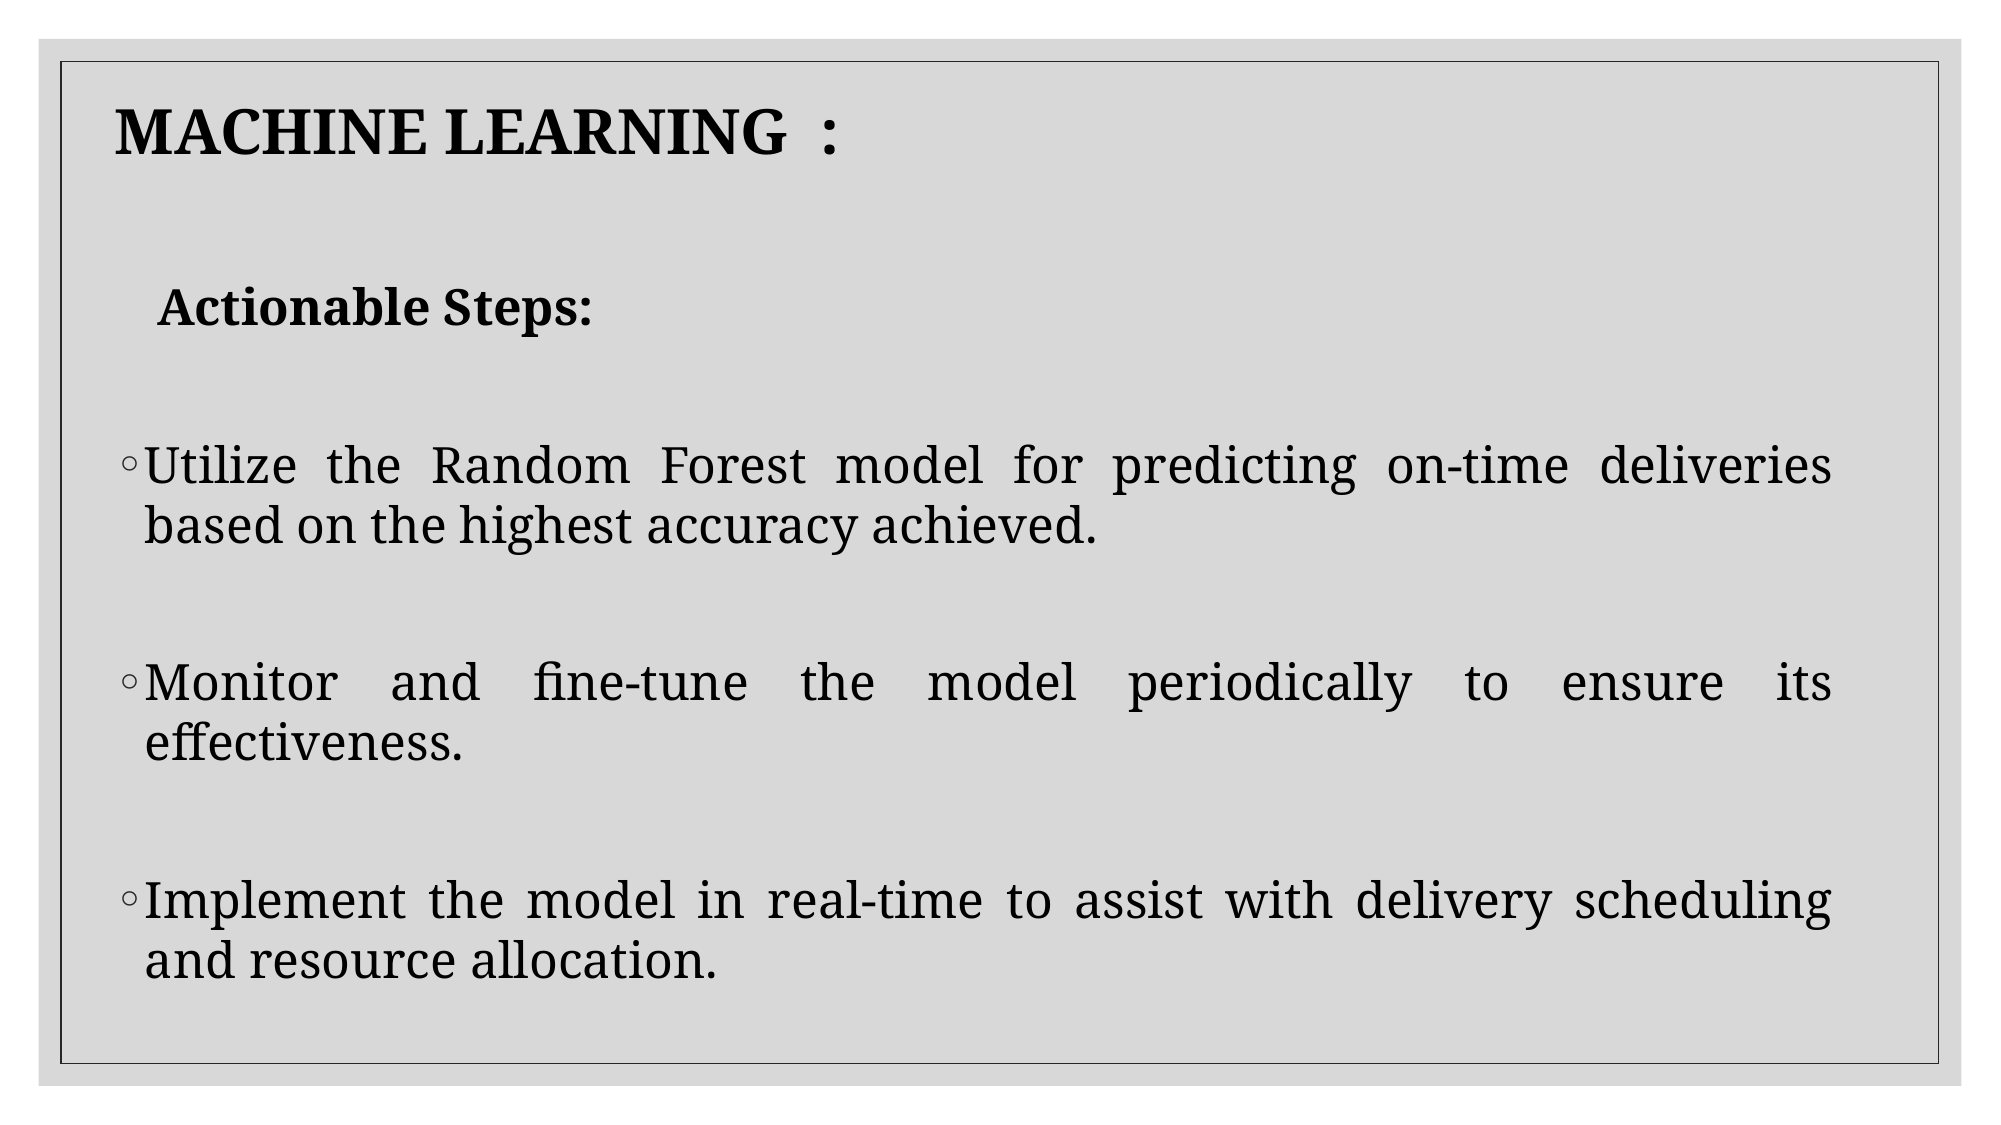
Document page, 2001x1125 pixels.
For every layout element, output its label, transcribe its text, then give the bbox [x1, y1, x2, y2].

list Actionable Steps: Utilize the Random Forest model for predicting on-time deliveries based on the highest accuracy achieved. Monitor and fine-tune the model periodically to ensure its effectiveness. Implement the model in real-time to assist with delivery scheduling and resource allocation. [99, 268, 1849, 1005]
title MACHINE LEARNING : [99, 57, 1900, 211]
